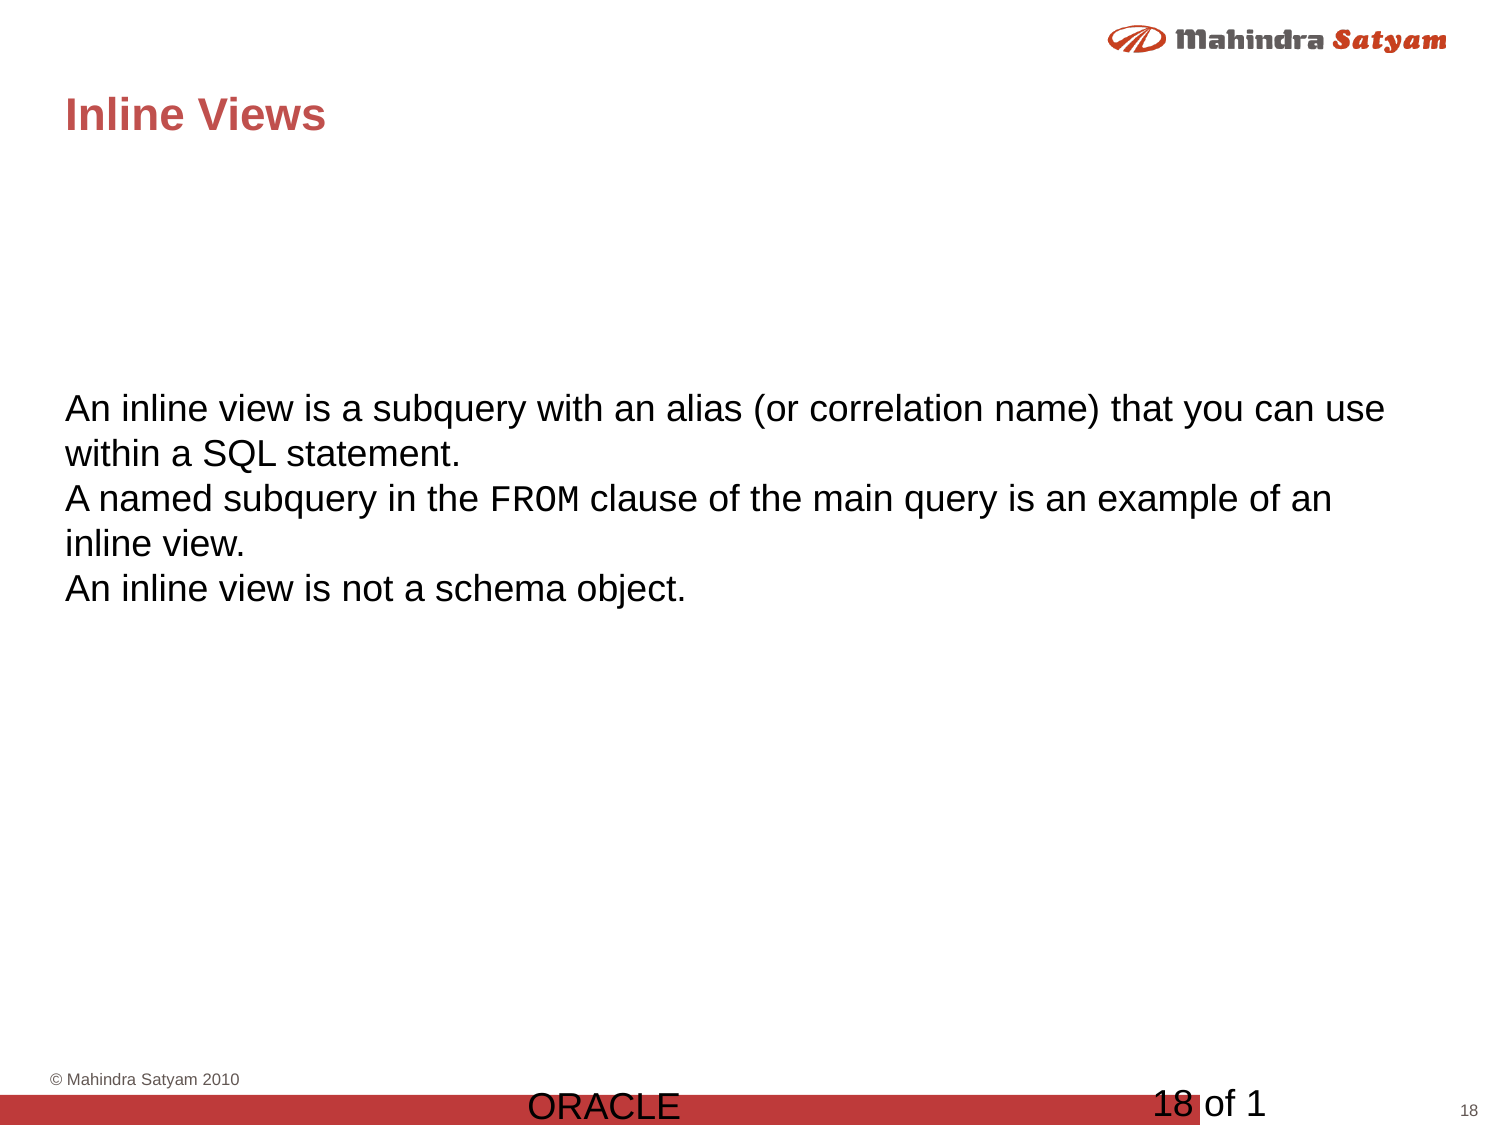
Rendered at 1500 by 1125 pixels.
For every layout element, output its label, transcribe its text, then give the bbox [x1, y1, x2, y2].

footer ORACLE [512, 1074, 988, 1116]
list An inline view is a subquery with an alias (or correlation name) that you can use within a SQL statement. A named subquery in the FROM clause of the main query is an example of an inline view. An inline view is not a schema object. [49, 376, 1432, 1030]
slide_number 18 of 1 [1137, 1071, 1488, 1125]
title Inline Views [49, 76, 1452, 133]
picture [1107, 25, 1446, 53]
